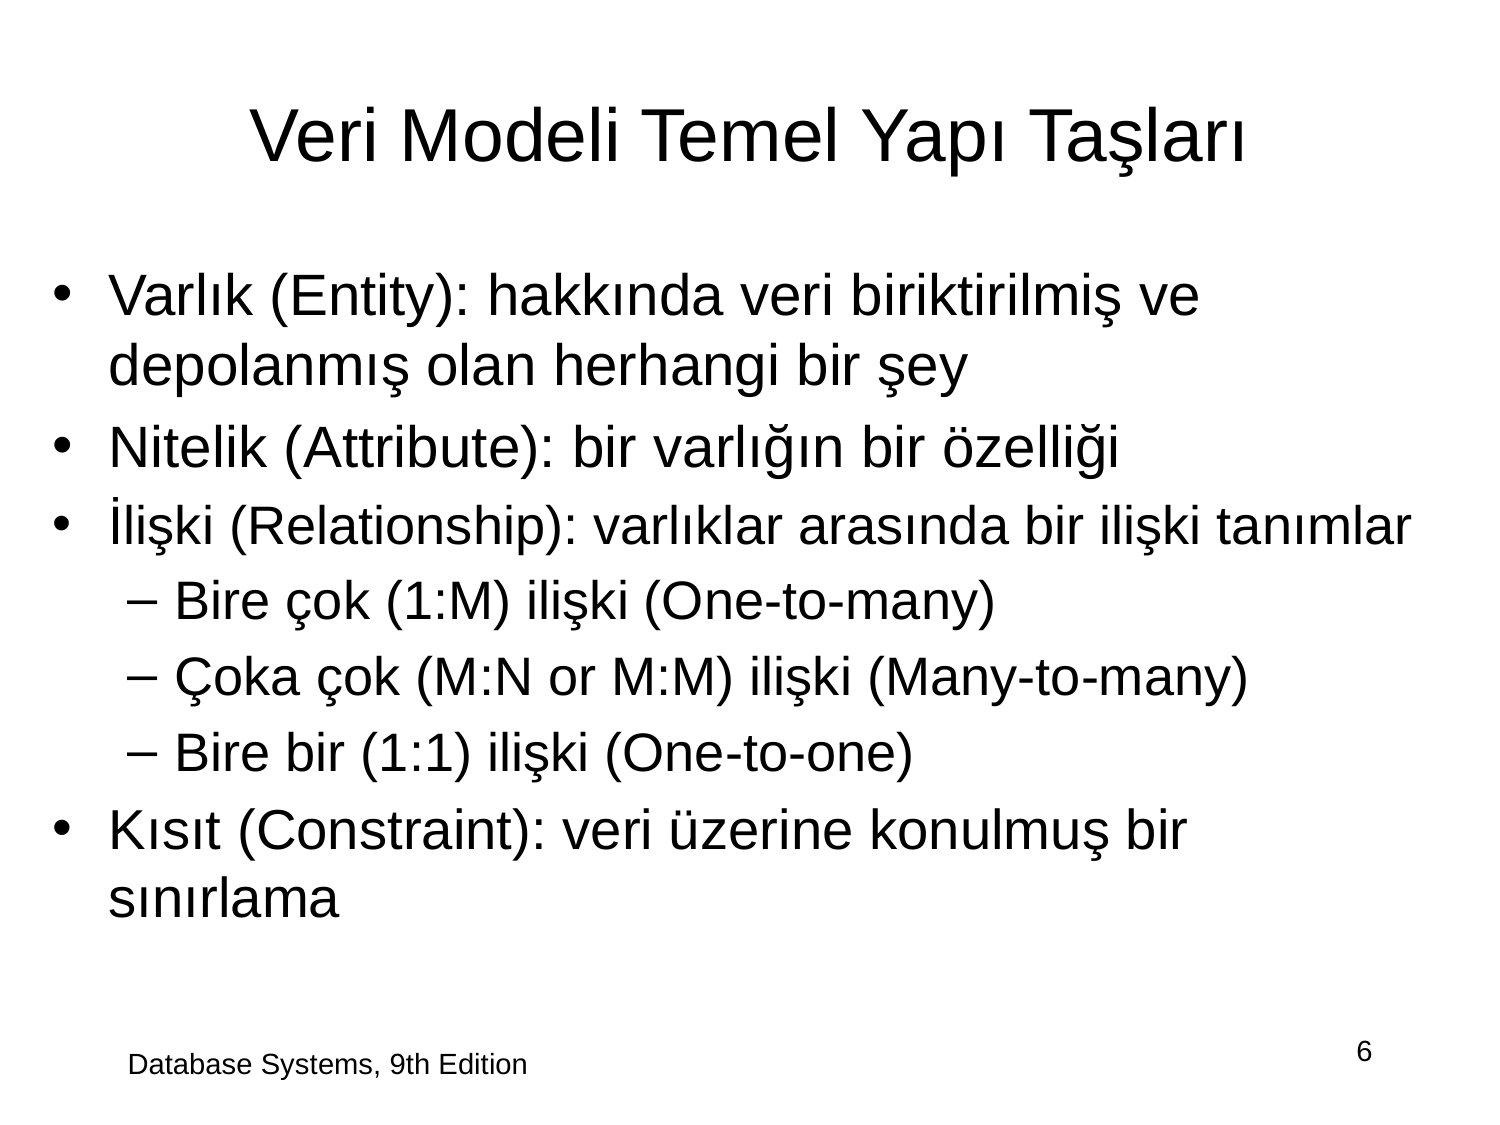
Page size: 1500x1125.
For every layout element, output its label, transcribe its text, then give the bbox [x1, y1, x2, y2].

text_box Database Systems, 9th Edition [112, 1037, 1225, 1080]
title Veri Modeli Temel Yapı Taşları [112, 37, 1388, 225]
list Varlık (Entity): hakkında veri biriktirilmiş ve depolanmış olan herhangi bir şey Nitelik (Attribute): bir varlığın bir özelliği İlişki (Relationship): varlıklar arasında bir ilişki tanımlar Bire çok (1:M) ilişki (One-to-many) Çoka çok (M:N or M:M) ilişki (Many-to-many) Bire bir (1:1) ilişki (One-to-one) Kısıt (Constraint): veri üzerine konulmuş bir sınırlama [37, 249, 1450, 925]
